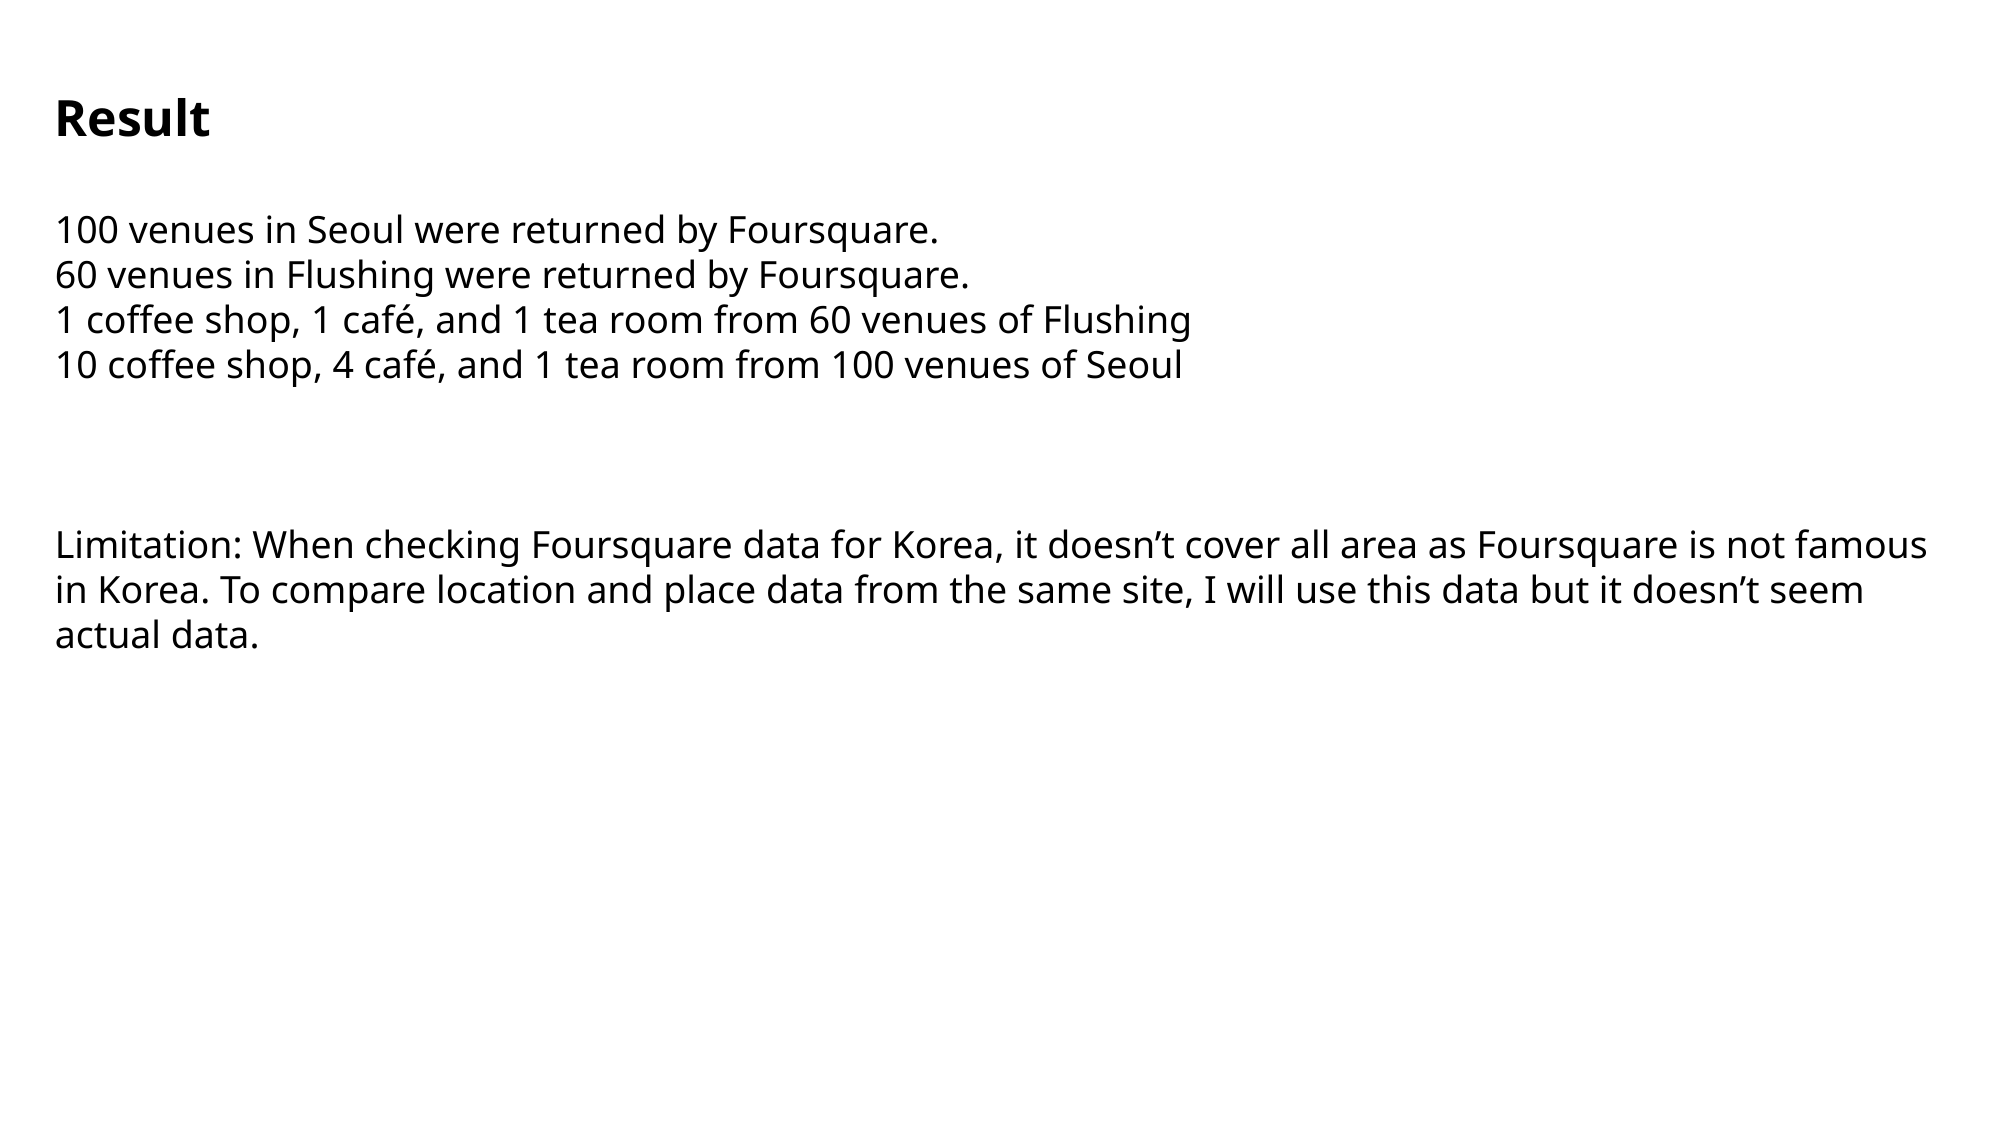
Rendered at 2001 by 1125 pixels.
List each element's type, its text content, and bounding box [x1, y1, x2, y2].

text_box Result 100 venues in Seoul were returned by Foursquare. 60 venues in Flushing were returned by Foursquare. 1 coffee shop, 1 café, and 1 tea room from 60 venues of Flushing 10 coffee shop, 4 café, and 1 tea room from 100 venues of Seoul Limitation: When checking Foursquare data for Korea, it doesn’t cover all area as Foursquare is not famous in Korea. To compare location and place data from the same site, I will use this data but it doesn’t seem actual data. [40, 78, 1960, 664]
